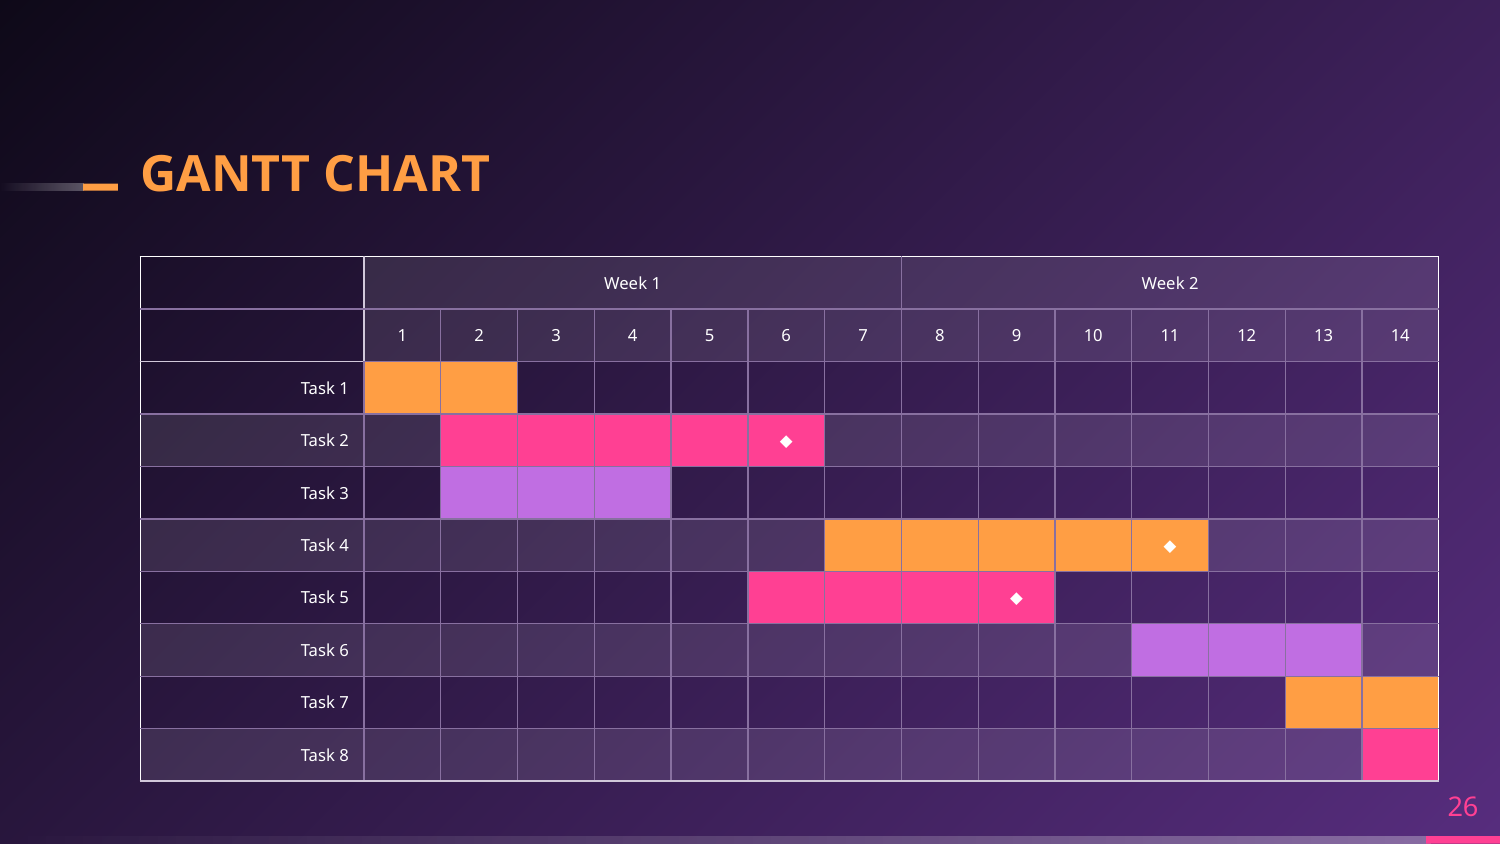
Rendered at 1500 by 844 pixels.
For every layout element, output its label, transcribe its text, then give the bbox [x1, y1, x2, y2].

table_cell [825, 729, 901, 780]
table_cell [141, 310, 363, 361]
table_cell ◆ [1132, 520, 1208, 571]
table_cell 14 [1363, 310, 1438, 361]
table_cell [1363, 520, 1438, 571]
table_cell [825, 520, 901, 571]
table_cell [1286, 677, 1361, 728]
table_cell [365, 362, 440, 413]
table_cell [825, 572, 901, 623]
table_cell [672, 624, 747, 676]
table_cell [441, 572, 517, 623]
table_cell [749, 572, 824, 623]
table_cell [518, 467, 594, 518]
table_cell [1363, 677, 1438, 728]
table_cell [902, 729, 978, 780]
table_cell 8 [902, 310, 978, 361]
table_cell [1056, 415, 1131, 466]
table_cell [1056, 677, 1131, 728]
table_cell [672, 467, 747, 518]
table_cell [1132, 362, 1208, 413]
table_cell [902, 362, 978, 413]
table_cell [441, 520, 517, 571]
table_cell [979, 677, 1054, 728]
table_cell [1132, 729, 1208, 780]
table_cell [595, 624, 670, 676]
table_cell [518, 572, 594, 623]
table_cell [518, 520, 594, 571]
table_cell [1363, 362, 1438, 413]
table_cell 10 [1056, 310, 1131, 361]
table_cell [365, 520, 440, 571]
table_cell [441, 729, 517, 780]
table_cell [1132, 677, 1208, 728]
table_cell [1209, 624, 1285, 676]
table_cell [441, 677, 517, 728]
table_cell [595, 415, 670, 466]
table_cell [1363, 572, 1438, 623]
table_cell [441, 467, 517, 518]
table_cell [1056, 572, 1131, 623]
table_cell [825, 677, 901, 728]
table_cell [1363, 624, 1438, 676]
table_cell [365, 467, 440, 518]
table_cell [441, 624, 517, 676]
table_cell [825, 467, 901, 518]
table_cell [518, 362, 594, 413]
table_cell [1132, 572, 1208, 623]
table_cell [365, 677, 440, 728]
table_cell [902, 520, 978, 571]
table_cell Task 1 [141, 362, 363, 413]
table_cell [1363, 415, 1438, 466]
table_cell [749, 624, 824, 676]
table_cell [595, 520, 670, 571]
table_cell [1209, 677, 1285, 728]
table_cell [825, 362, 901, 413]
table_cell [1286, 362, 1361, 413]
table_cell [365, 572, 440, 623]
table_cell Task 4 [141, 520, 363, 571]
table_cell 5 [672, 310, 747, 361]
table_cell [902, 624, 978, 676]
table_cell [1056, 729, 1131, 780]
table_cell 7 [825, 310, 901, 361]
table_cell [749, 467, 824, 518]
table_cell [1363, 729, 1438, 780]
title GANTT CHART [140, 137, 1011, 203]
table_cell [749, 677, 824, 728]
table_cell [1286, 572, 1361, 623]
table_cell ◆ [749, 415, 824, 466]
table_cell [672, 415, 747, 466]
table_cell [595, 362, 670, 413]
table_cell [365, 415, 440, 466]
table_cell [1209, 415, 1285, 466]
table_cell [1209, 362, 1285, 413]
table_cell [1286, 624, 1361, 676]
table_cell [672, 677, 747, 728]
table_cell [1363, 467, 1438, 518]
table_cell [1209, 520, 1285, 571]
table_cell [1286, 467, 1361, 518]
table_cell Task 3 [141, 467, 363, 518]
table_cell Task 6 [141, 624, 363, 676]
table_header [141, 257, 363, 308]
table_cell 1 [365, 310, 440, 361]
table_header Week 2 [902, 257, 1438, 308]
table_cell [979, 467, 1054, 518]
table_cell [902, 677, 978, 728]
table_cell [902, 415, 978, 466]
slide_number 26 [1426, 779, 1500, 837]
table_cell [1056, 520, 1131, 571]
table_cell 6 [749, 310, 824, 361]
table_cell 12 [1209, 310, 1285, 361]
table_cell Task 7 [141, 677, 363, 728]
table_cell Task 2 [141, 415, 363, 466]
table_cell [749, 729, 824, 780]
table_cell [979, 624, 1054, 676]
table_cell [1056, 467, 1131, 518]
table_cell [749, 520, 824, 571]
table_cell 2 [441, 310, 517, 361]
table_cell [1286, 729, 1361, 780]
table_cell [441, 415, 517, 466]
table_cell [979, 520, 1054, 571]
table_cell ◆ [979, 572, 1054, 623]
table_header Week 1 [365, 257, 901, 308]
table_cell [595, 729, 670, 780]
table_cell [595, 467, 670, 518]
table_cell 13 [1286, 310, 1361, 361]
table_cell [1209, 467, 1285, 518]
table_cell [979, 362, 1054, 413]
table_cell [902, 572, 978, 623]
table_cell 11 [1132, 310, 1208, 361]
table_cell [672, 572, 747, 623]
table_cell [365, 624, 440, 676]
table_cell [672, 520, 747, 571]
table_cell [1286, 520, 1361, 571]
table_cell 9 [979, 310, 1054, 361]
table_cell [1056, 624, 1131, 676]
table_cell [518, 624, 594, 676]
table_cell [672, 729, 747, 780]
table_cell [1132, 467, 1208, 518]
table_cell [595, 572, 670, 623]
table_cell [749, 362, 824, 413]
table_cell [518, 729, 594, 780]
table_cell [825, 415, 901, 466]
table_cell 3 [518, 310, 594, 361]
table_cell [518, 415, 594, 466]
table_cell [1209, 572, 1285, 623]
table_cell [825, 624, 901, 676]
table_cell [1132, 624, 1208, 676]
table_cell Task 8 [141, 729, 363, 780]
table_cell [441, 362, 517, 413]
table_cell [902, 467, 978, 518]
table_cell [1132, 415, 1208, 466]
table_cell [518, 677, 594, 728]
table_cell [1056, 362, 1131, 413]
table_cell [595, 677, 670, 728]
table_cell [1286, 415, 1361, 466]
table_cell Task 5 [141, 572, 363, 623]
table_cell [979, 729, 1054, 780]
table_cell 4 [595, 310, 670, 361]
table_cell [979, 415, 1054, 466]
table_cell [365, 729, 440, 780]
table_cell [672, 362, 747, 413]
table_cell [1209, 729, 1285, 780]
